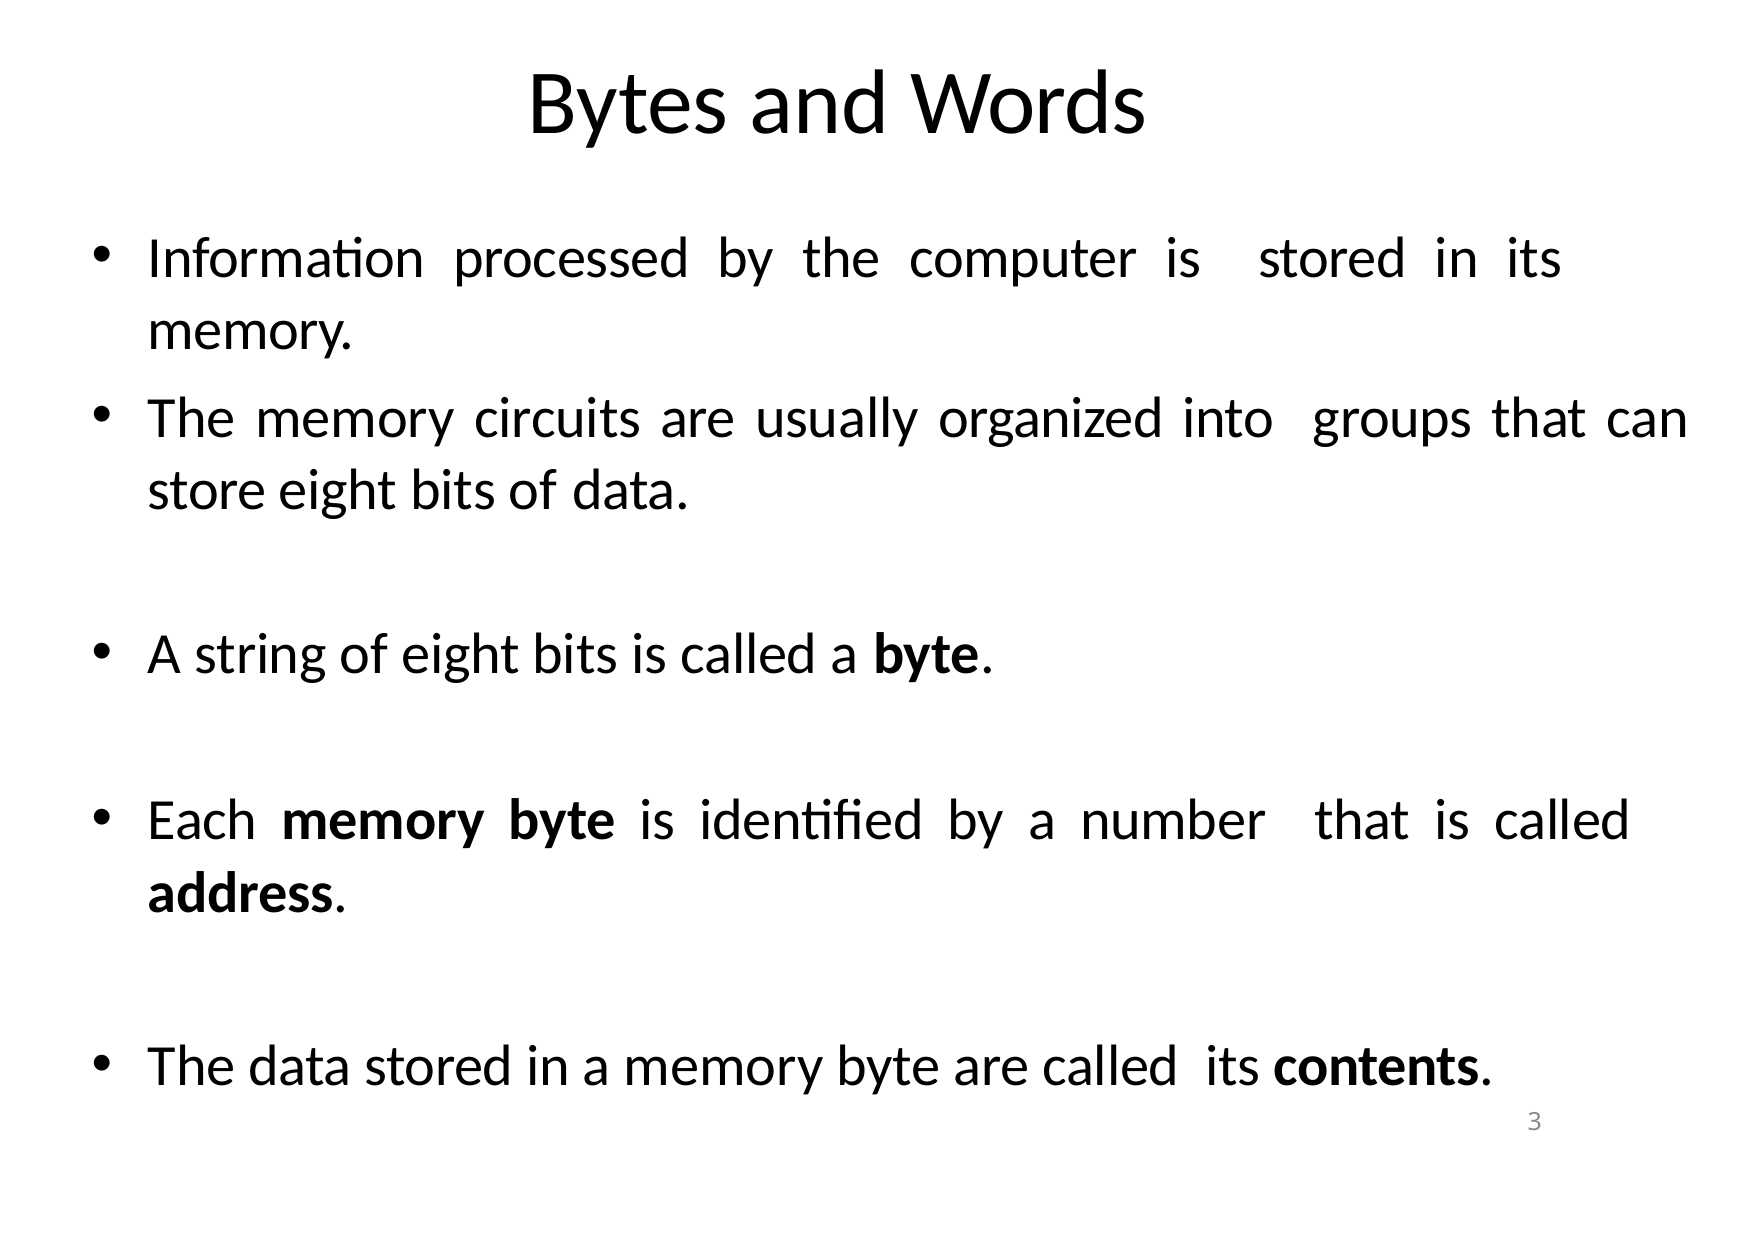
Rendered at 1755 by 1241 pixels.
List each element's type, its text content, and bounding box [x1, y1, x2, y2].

slide_number 3 [1502, 1102, 1542, 1241]
title Bytes and Words [178, 22, 1503, 207]
text_box Information processed by the computer is stored in its memory. The memory circuits are usually organized into groups that can store eight bits of data. A string of eight bits is called a byte. Each memory byte is identified by a number that is called address. The data stored in a memory byte are called its contents. [89, 207, 1690, 1098]
